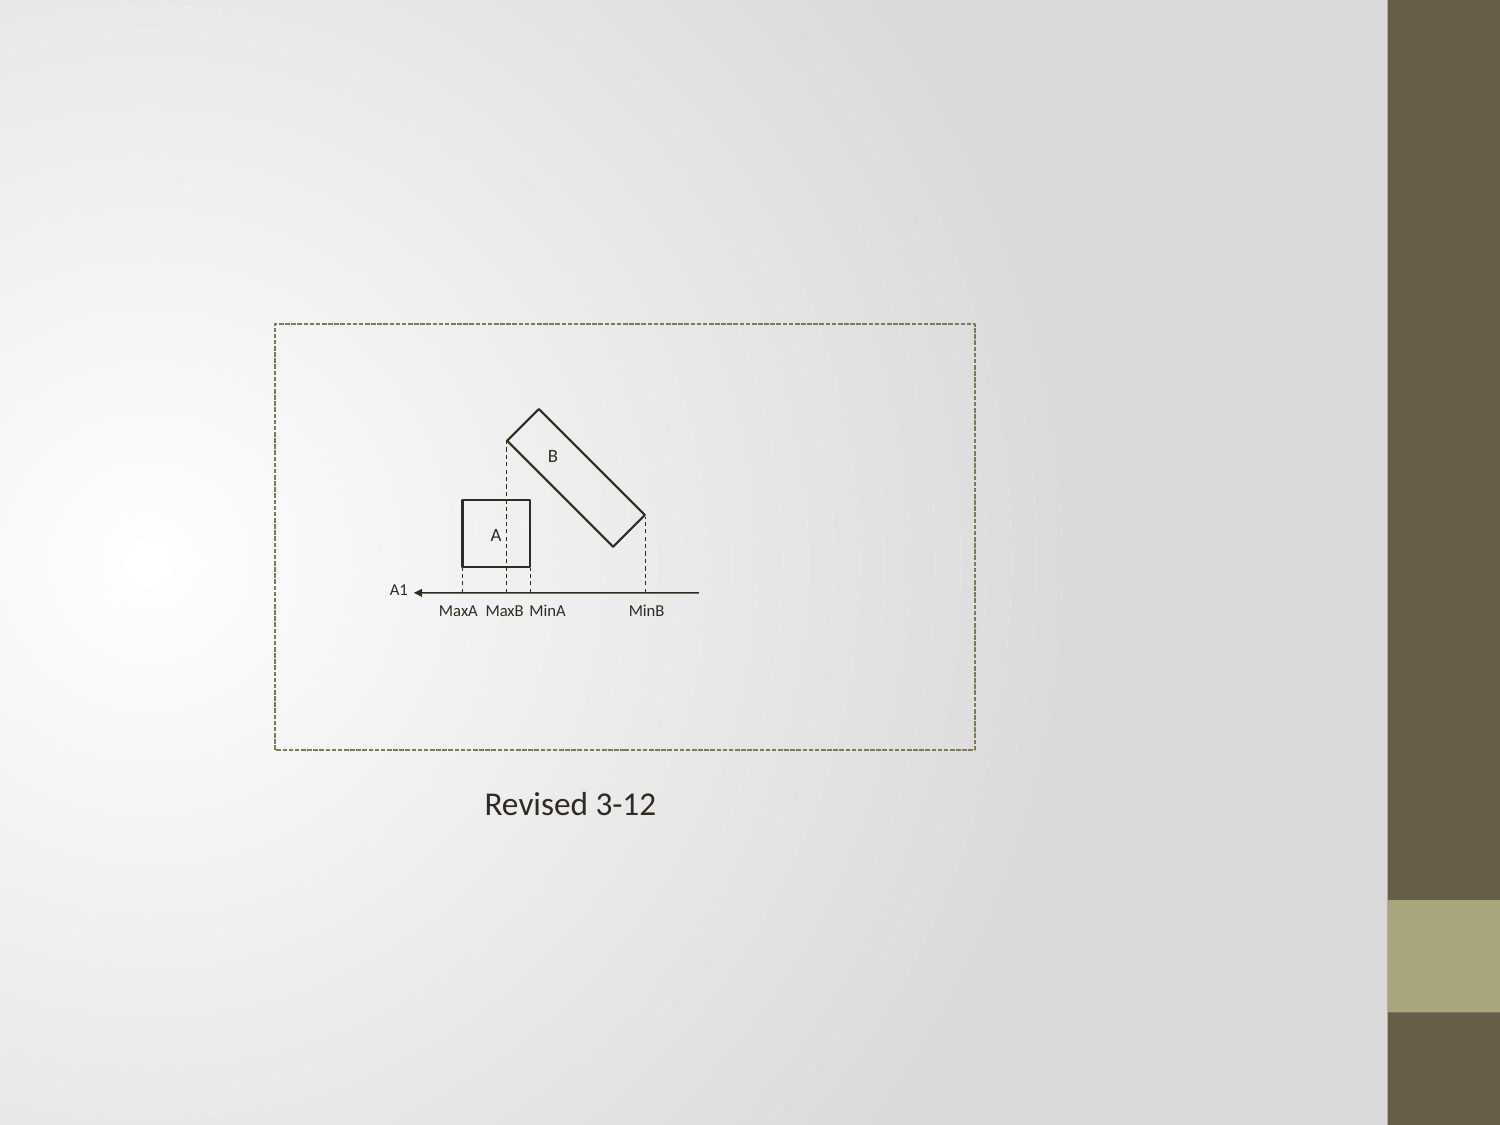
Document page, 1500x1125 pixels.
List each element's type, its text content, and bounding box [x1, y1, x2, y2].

text_box Revised 3-12 [484, 774, 834, 830]
text_box [460, 498, 503, 570]
text_box [509, 406, 647, 549]
text_box [518, 498, 532, 570]
text_box [273, 322, 977, 752]
text_box MinA [529, 600, 567, 628]
